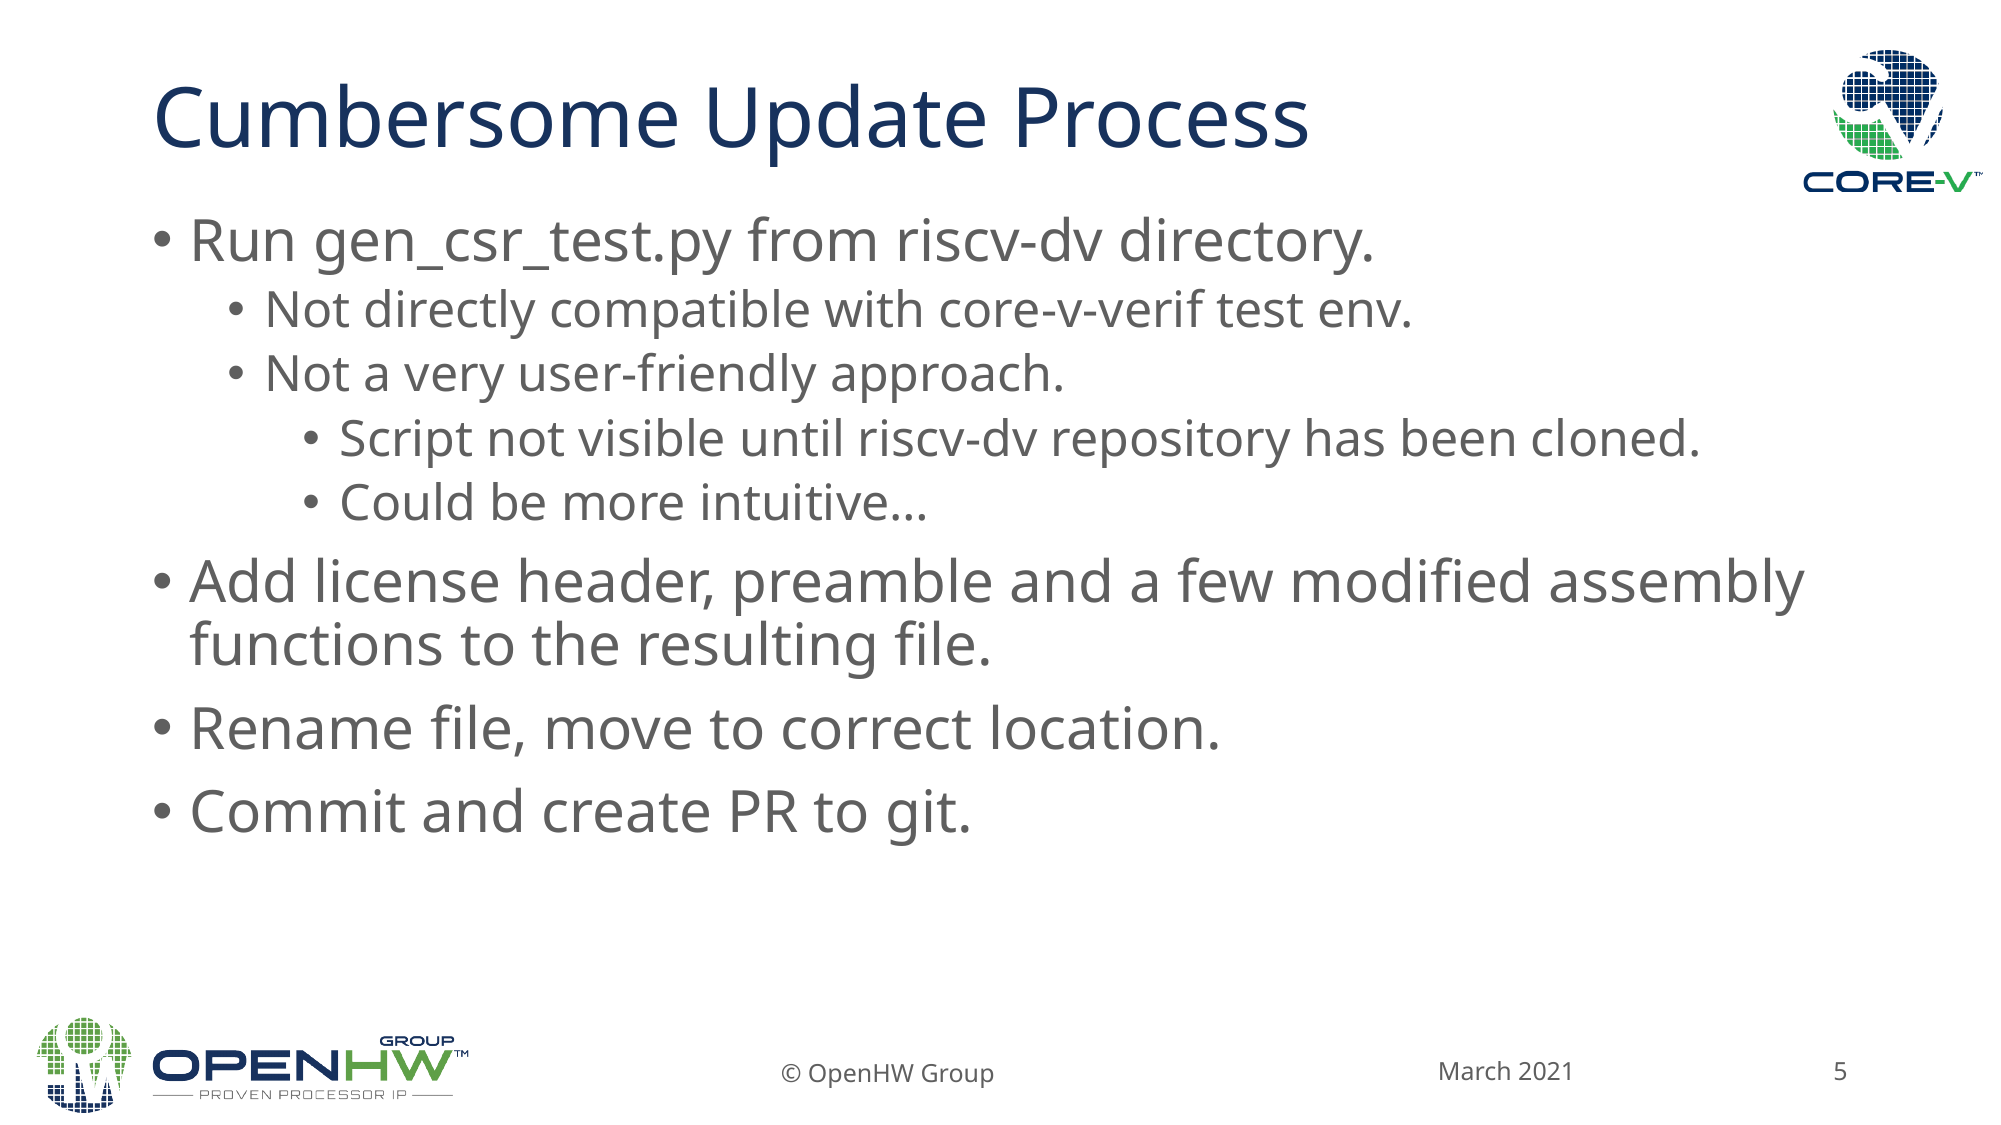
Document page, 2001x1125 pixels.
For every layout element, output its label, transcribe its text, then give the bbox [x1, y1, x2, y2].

text_box Run gen_csr_test.py from riscv-dv directory. Not directly compatible with core-v-verif test env. Not a very user-friendly approach. Script not visible until riscv-dv repository has been cloned. Could be more intuitive… Add license header, preamble and a few modified assembly functions to the resulting file. Rename file, move to correct location. Commit and create PR to git. [137, 203, 1863, 1014]
text_box March 2021 [1335, 1040, 1678, 1101]
text_box 5 [1782, 1042, 1863, 1103]
text_box Cumbersome Update Process [137, 59, 1804, 181]
text_box © OpenHW Group [550, 1042, 1226, 1103]
picture [32, 1013, 473, 1117]
